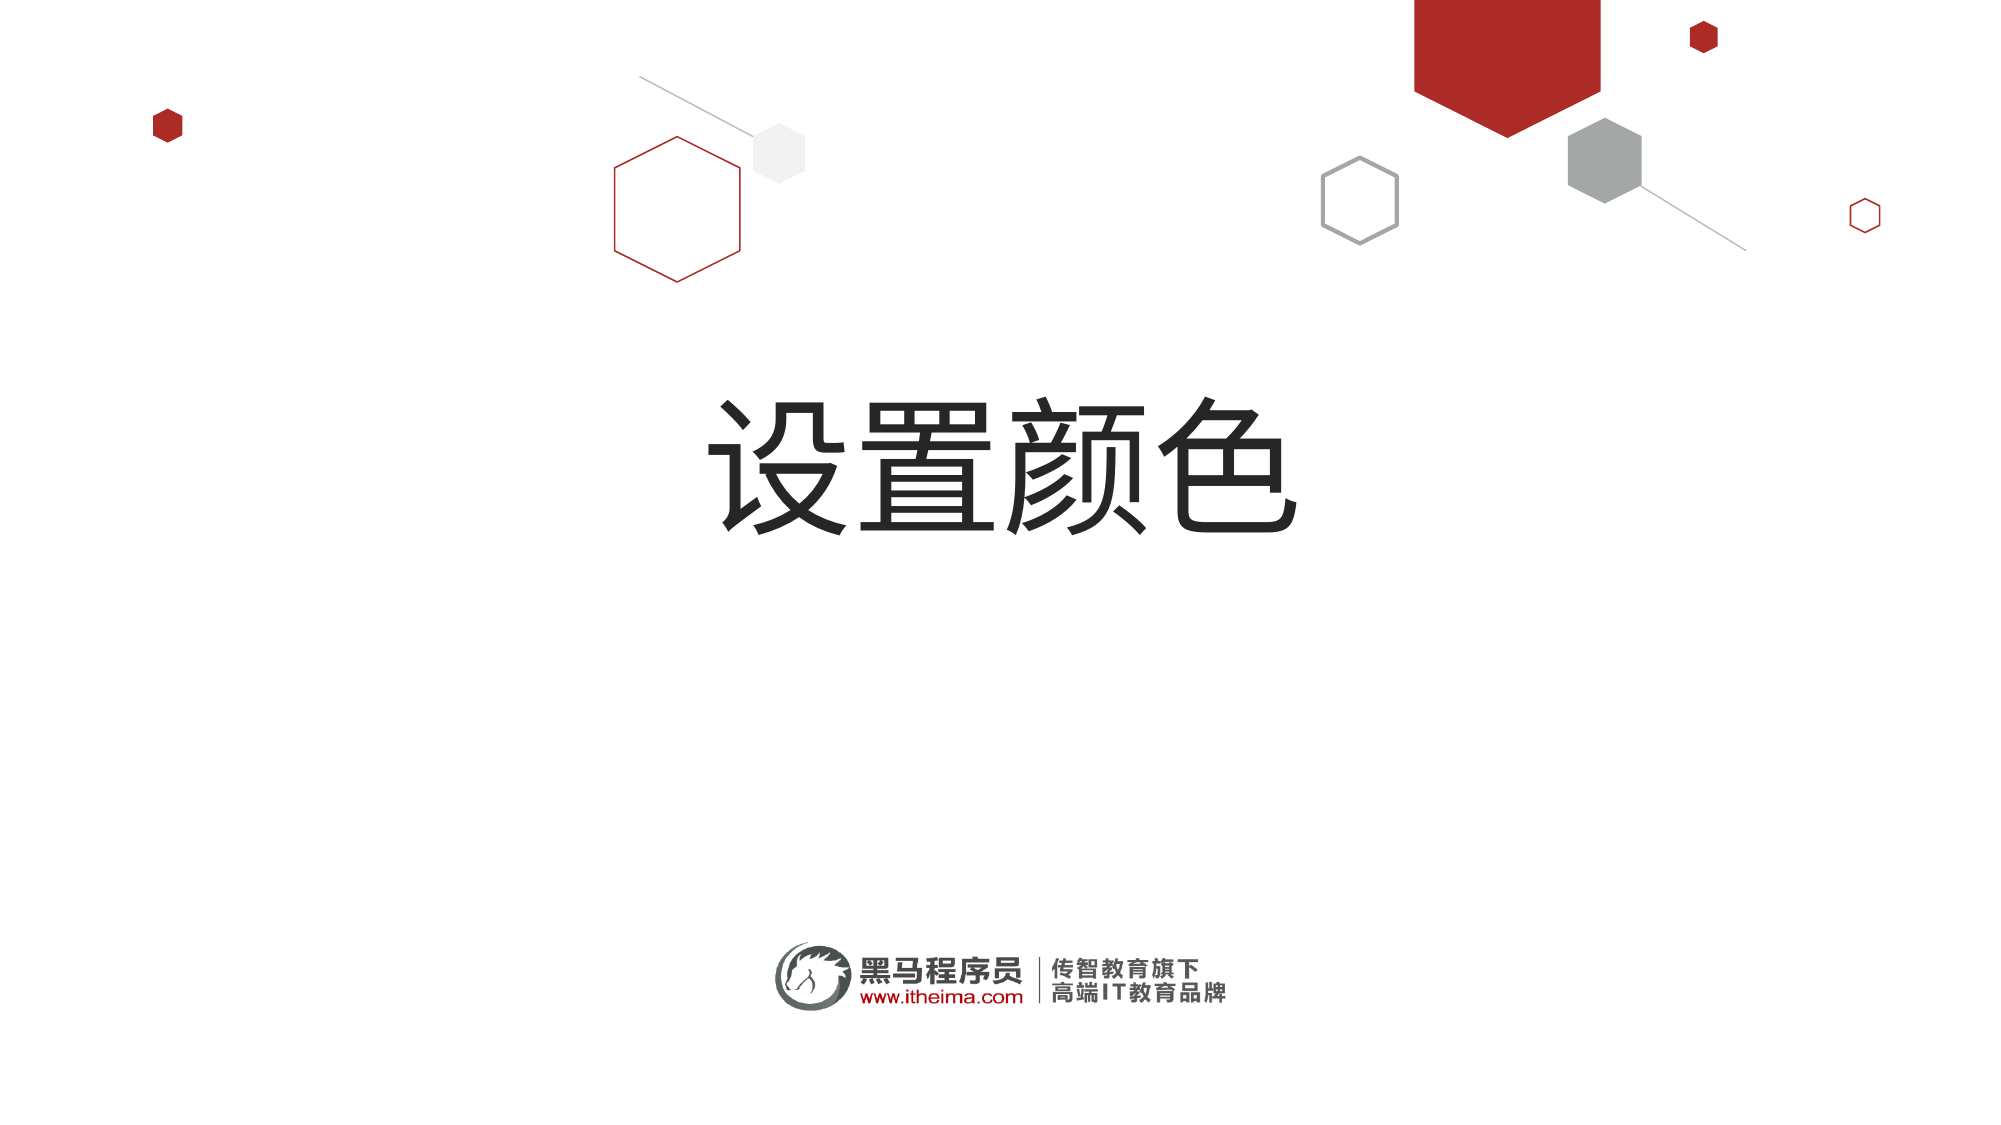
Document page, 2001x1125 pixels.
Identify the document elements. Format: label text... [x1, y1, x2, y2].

picture [774, 939, 1226, 1013]
title 设置颜色 [137, 368, 1867, 559]
